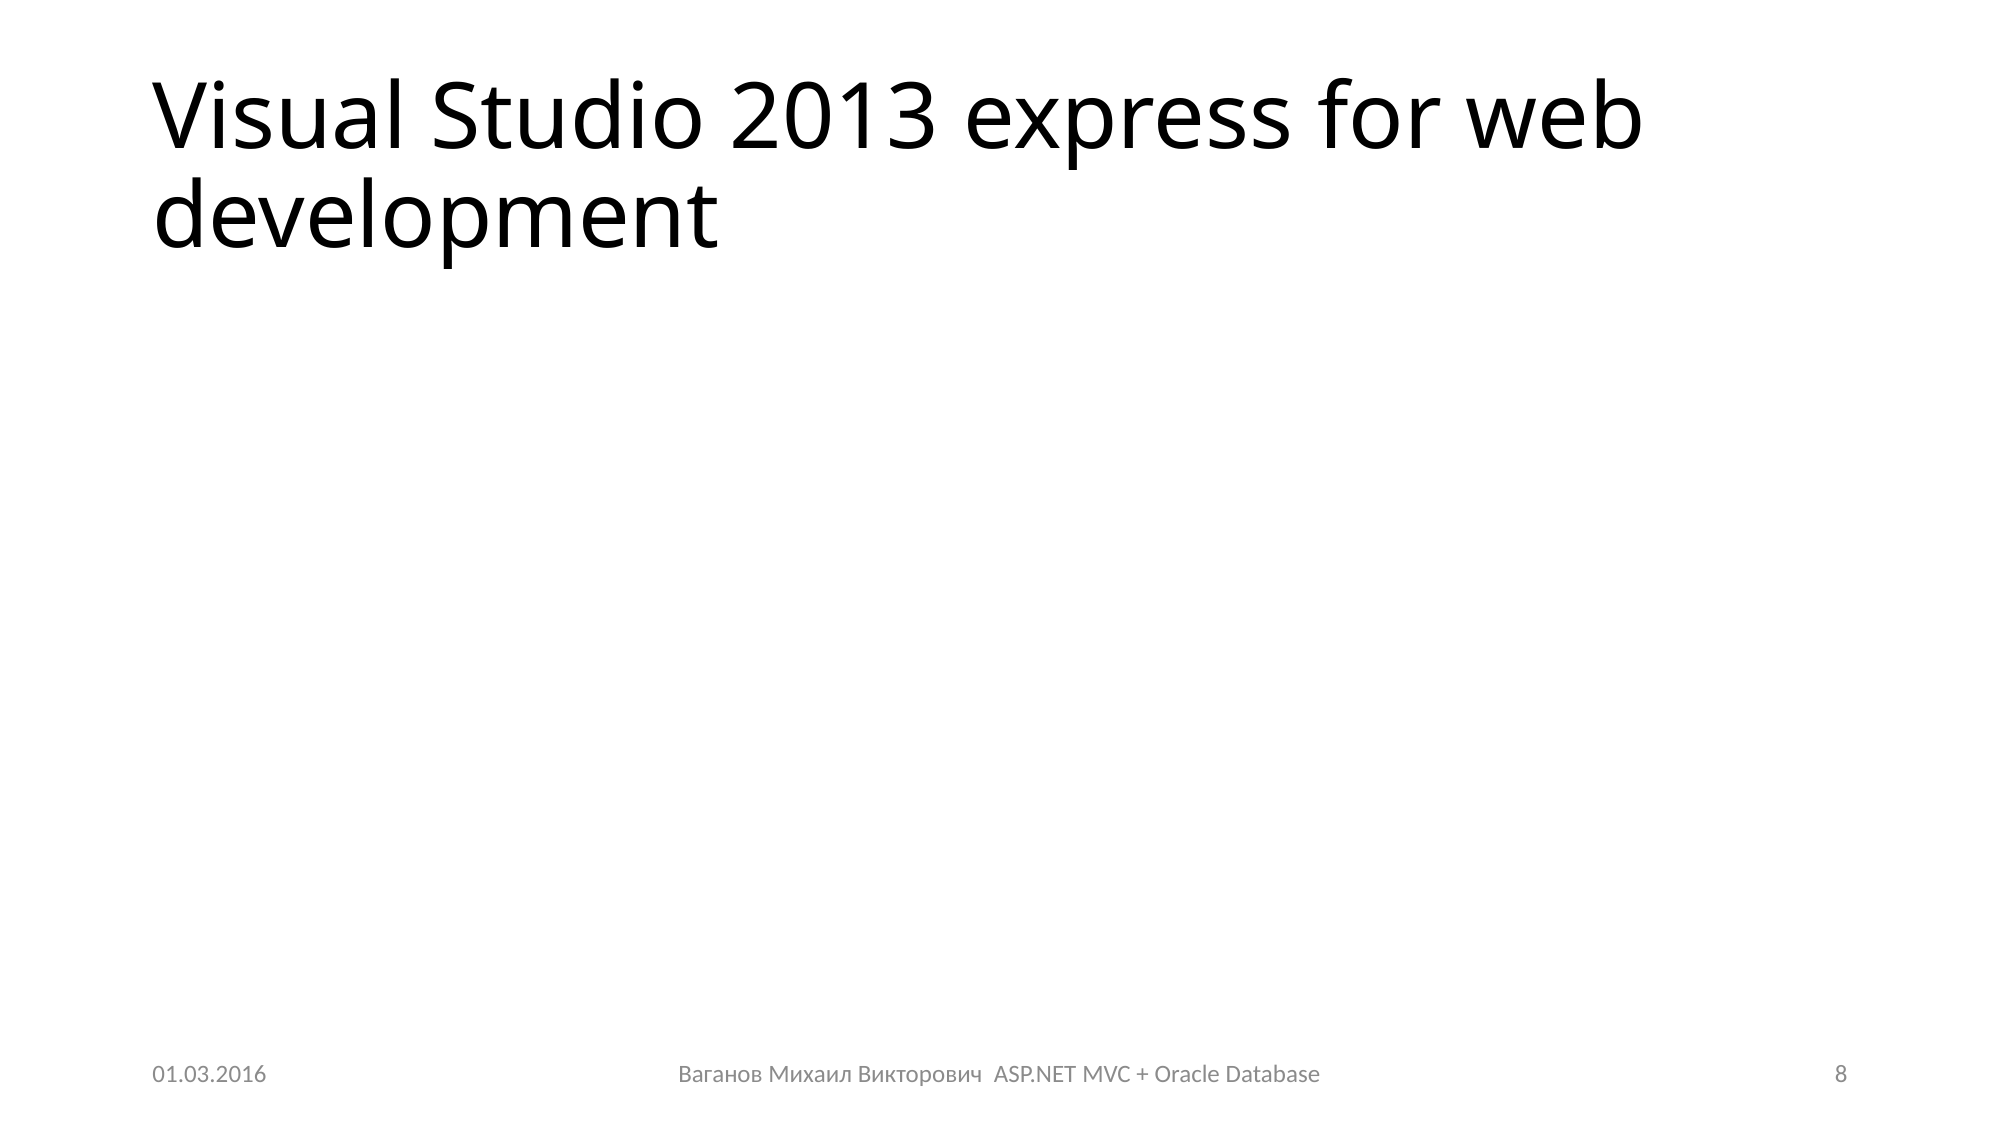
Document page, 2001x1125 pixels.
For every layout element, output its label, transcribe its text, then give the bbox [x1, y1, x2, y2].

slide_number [137, 1042, 588, 1103]
title Visual Studio 2013 express for web development [137, 59, 1863, 278]
footer Ваганов Михаил Викторович ASP.NET MVC + Oracle Database [662, 1042, 1338, 1103]
slide_number 8 [1412, 1042, 1863, 1103]
